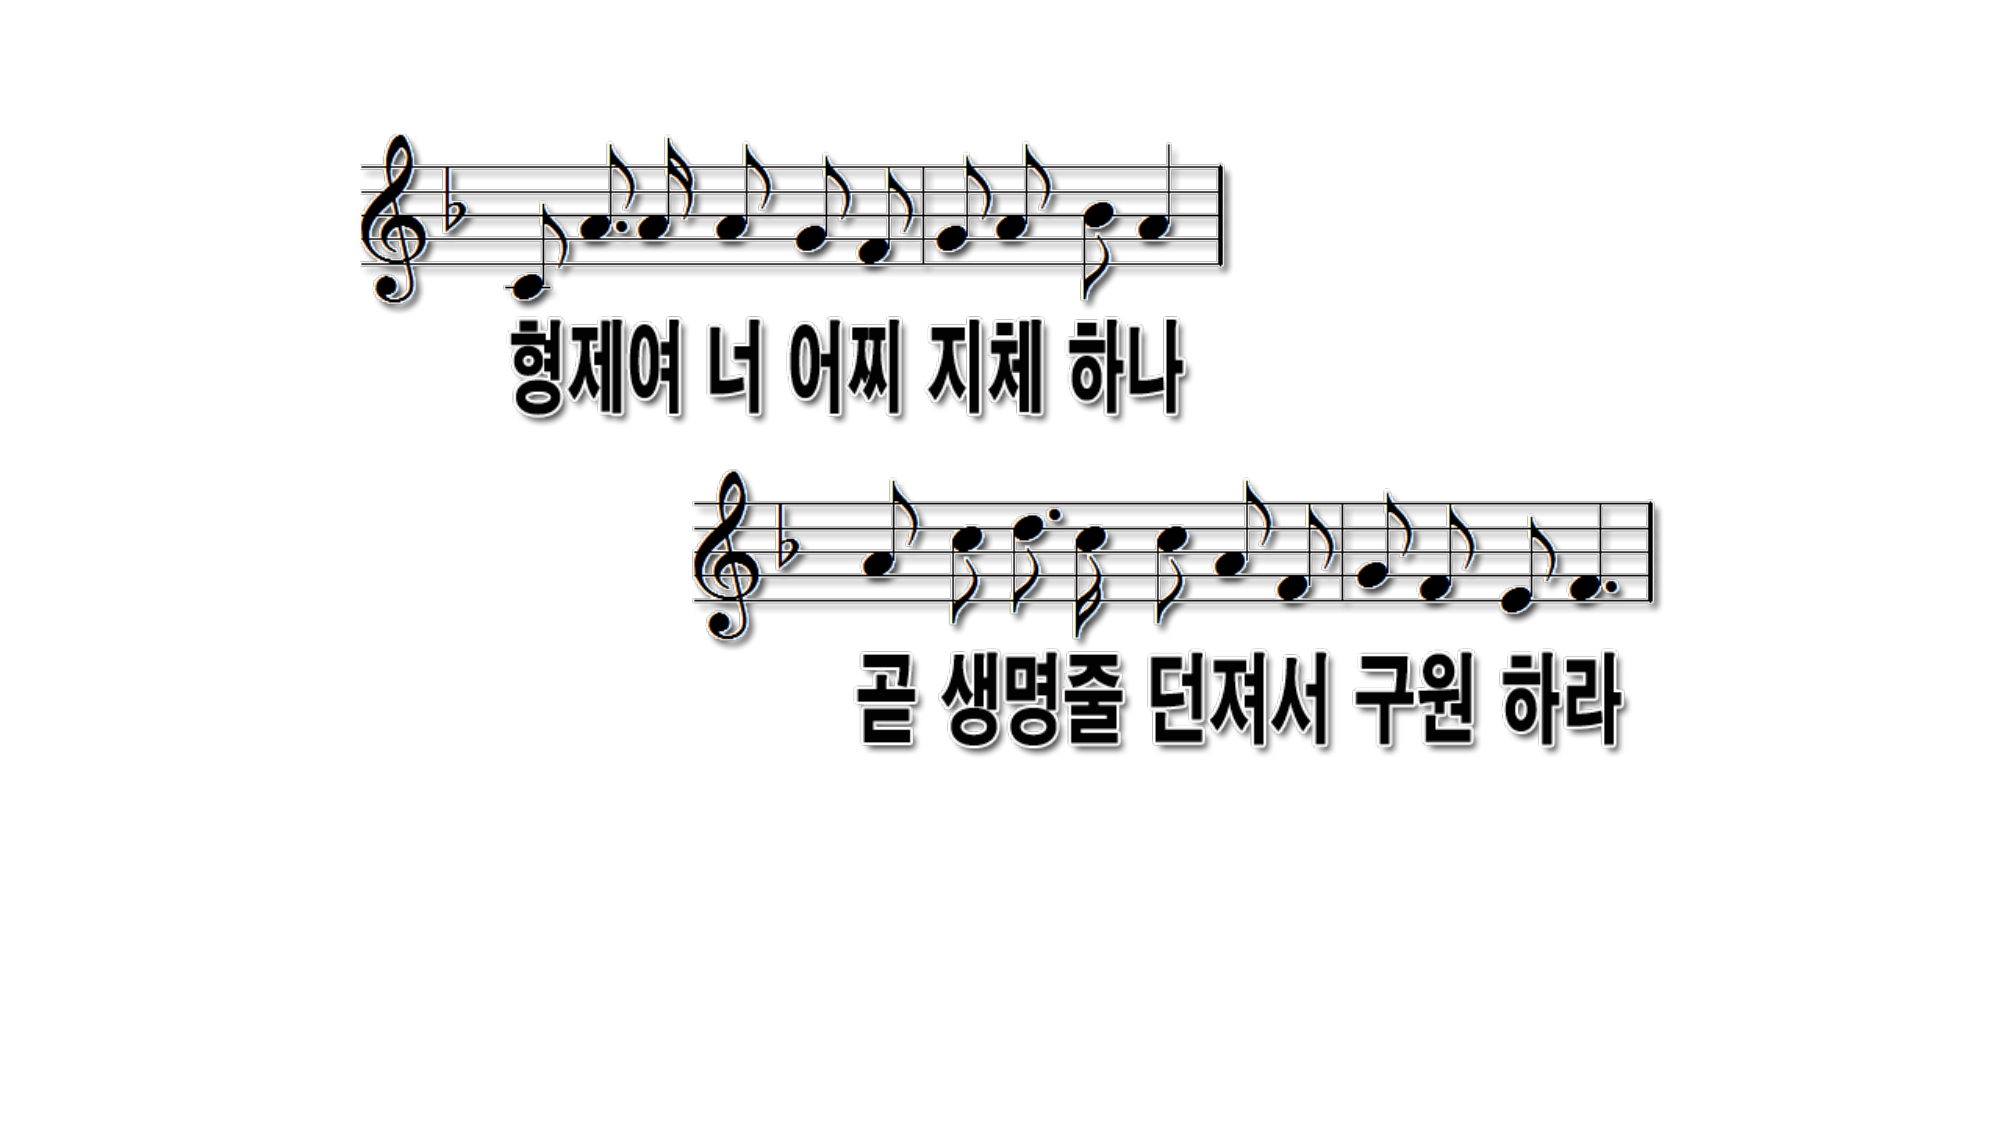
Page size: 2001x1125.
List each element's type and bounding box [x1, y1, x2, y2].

picture [249, 0, 1750, 835]
